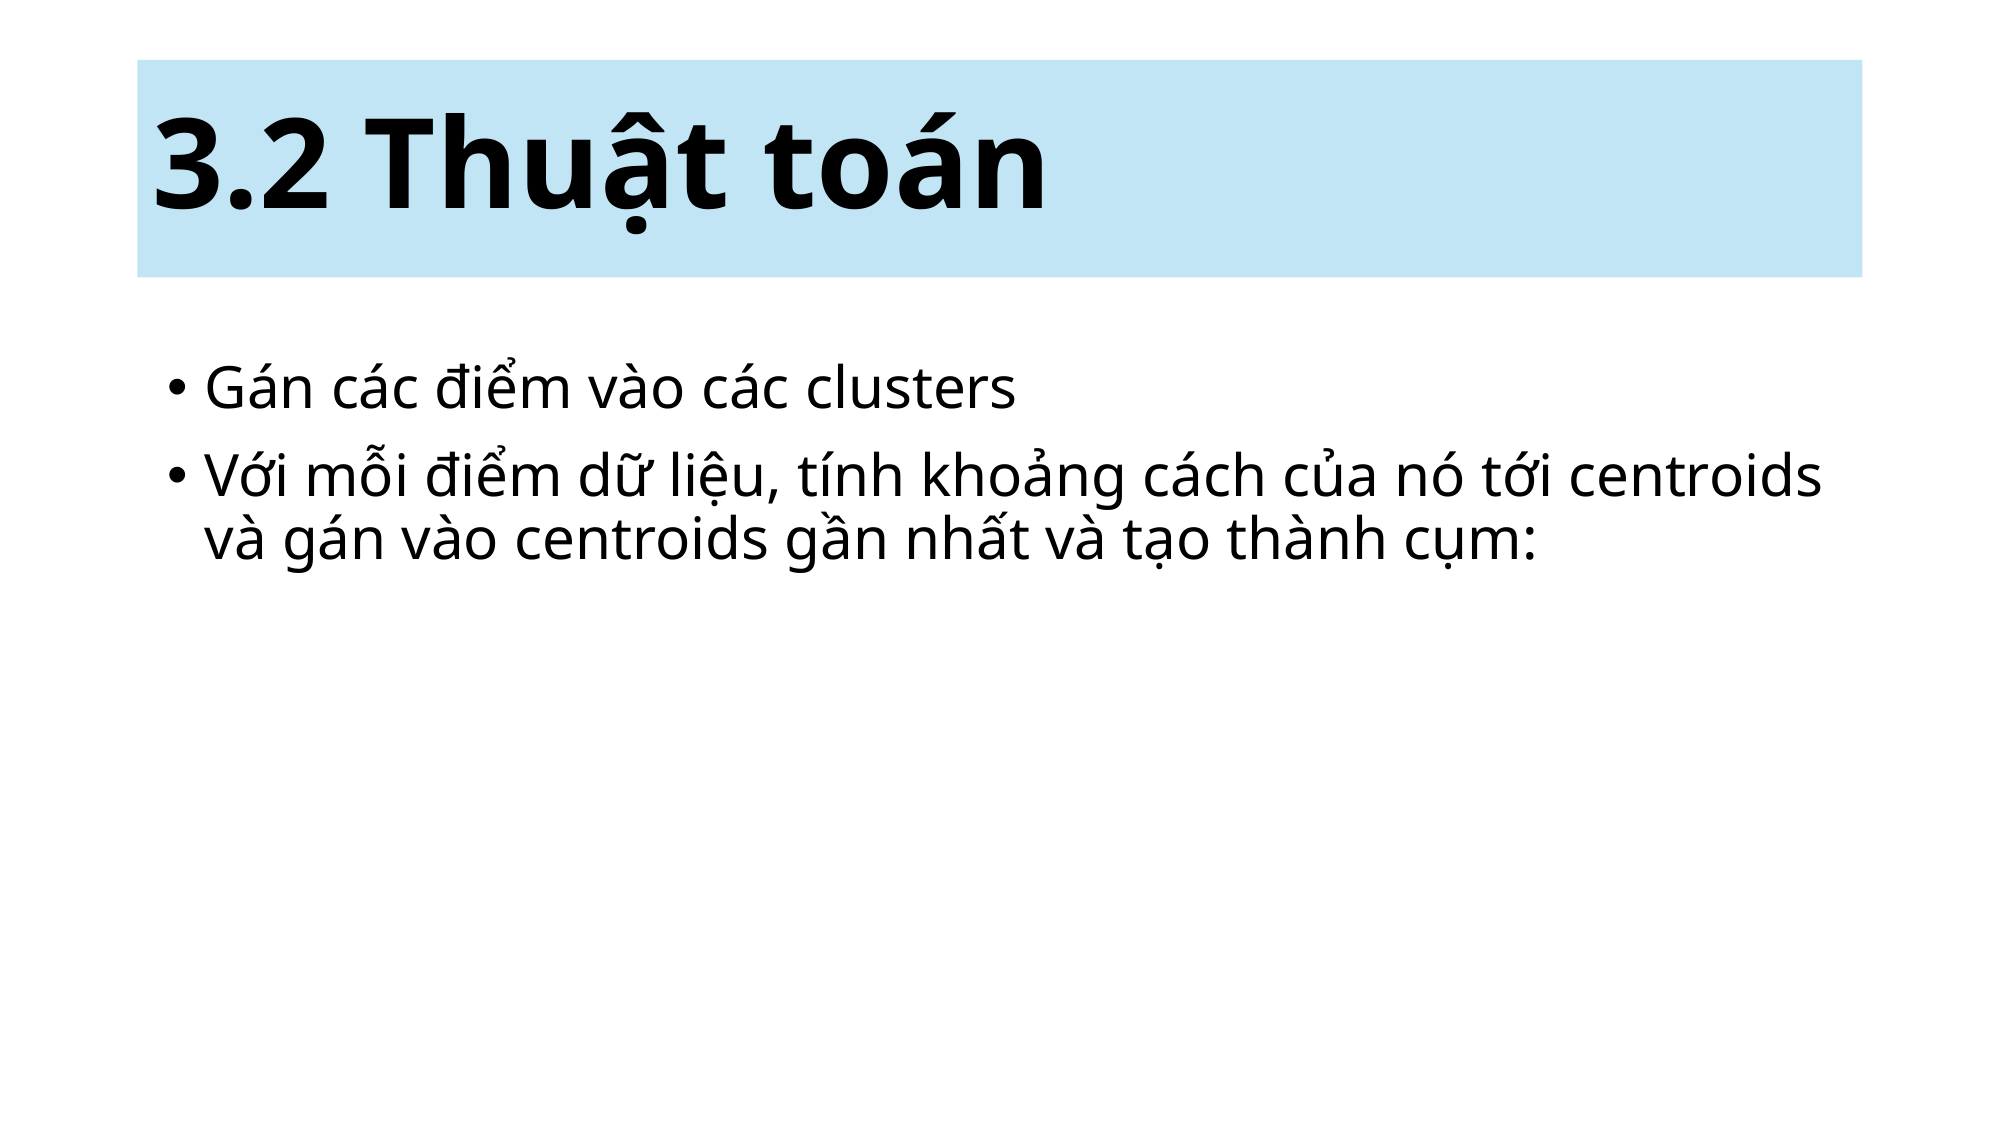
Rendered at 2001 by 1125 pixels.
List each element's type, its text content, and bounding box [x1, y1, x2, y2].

title 3.2 Thuật toán [137, 59, 1863, 278]
